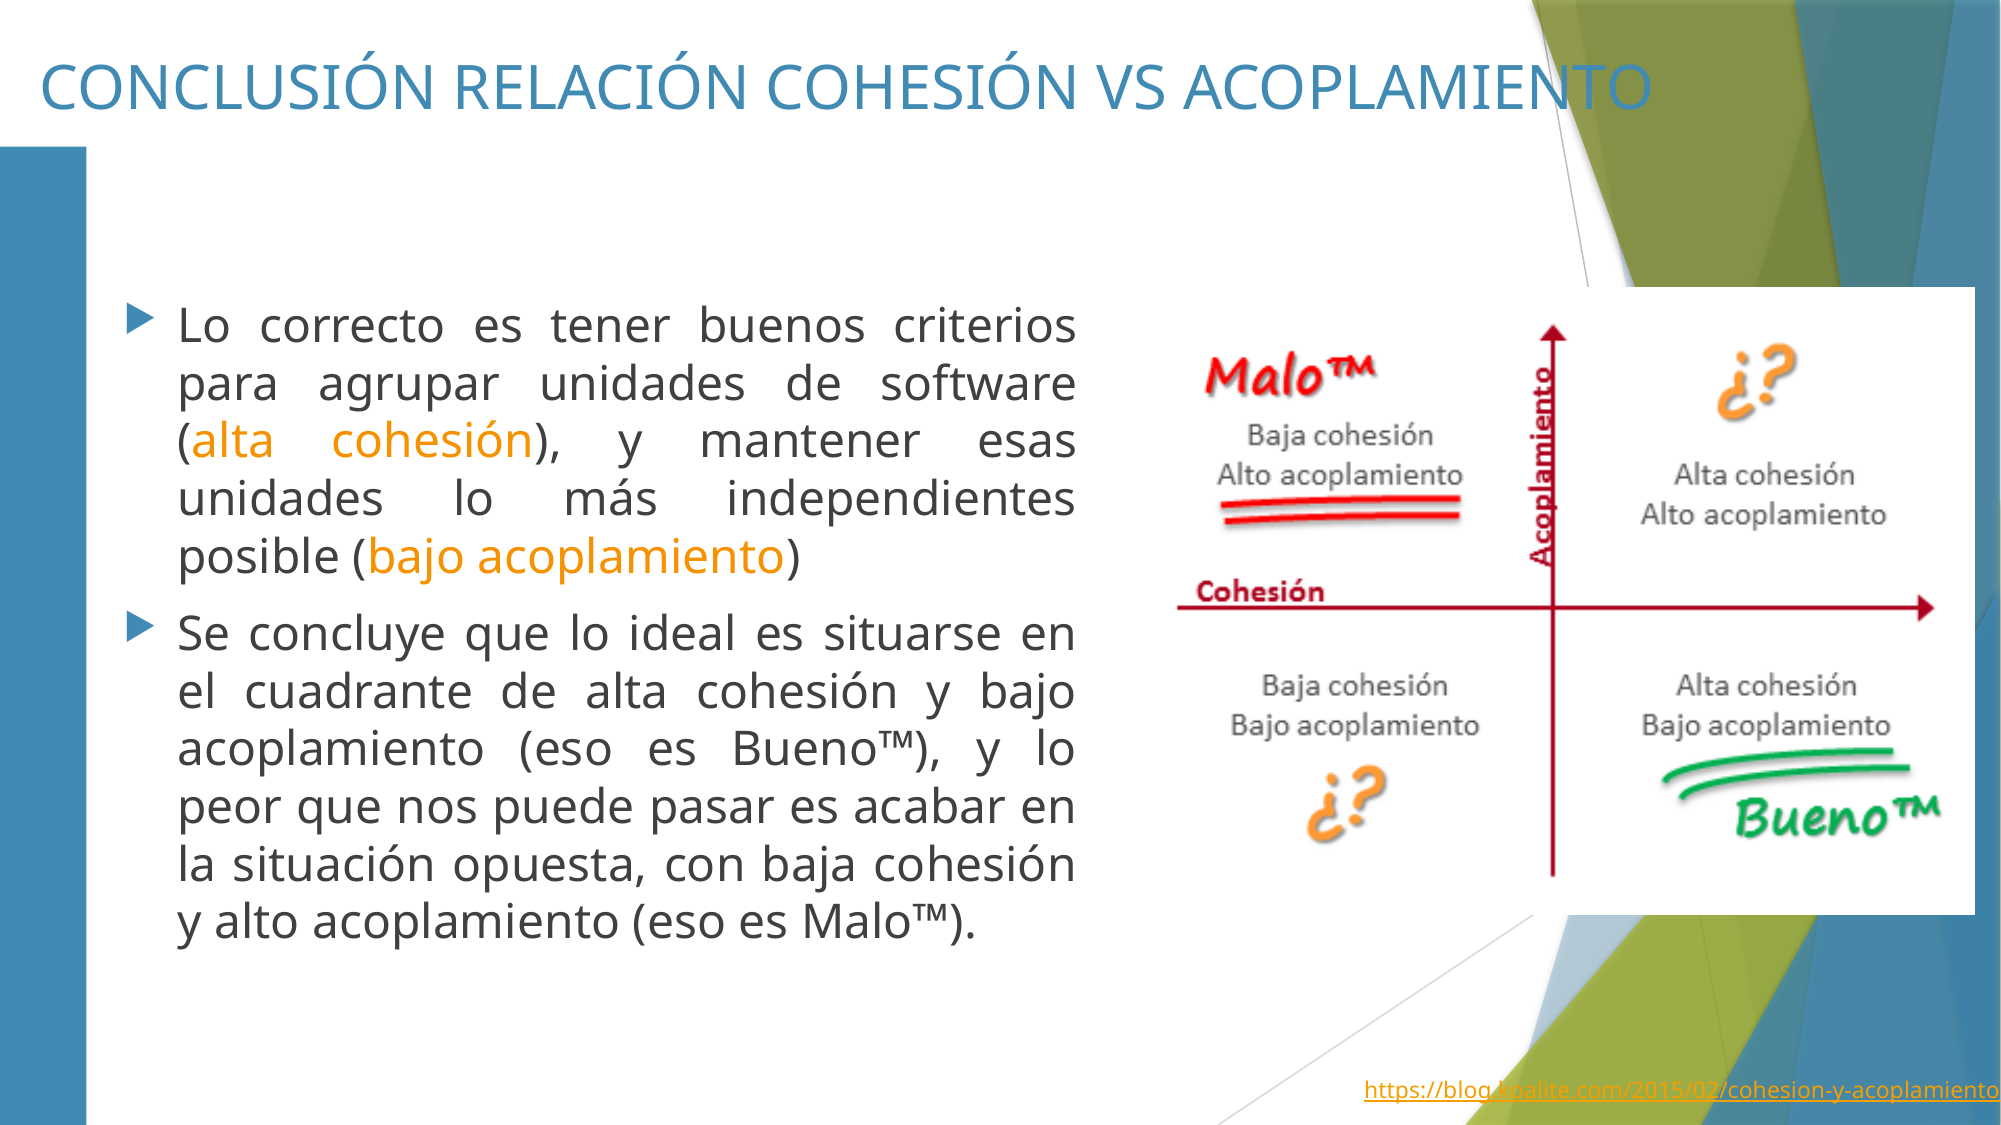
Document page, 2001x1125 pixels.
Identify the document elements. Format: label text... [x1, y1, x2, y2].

list Lo correcto es tener buenos criterios para agrupar unidades de software (alta cohesión), y mantener esas unidades lo más independientes posible (bajo acoplamiento) Se concluye que lo ideal es situarse en el cuadrante de alta cohesión y bajo acoplamiento (eso es Bueno™), y lo peor que nos puede pasar es acabar en la situación opuesta, con baja cohesión y alto acoplamiento (eso es Malo™). [108, 287, 1094, 967]
title CONCLUSIÓN RELACIÓN COHESIÓN VS ACOPLAMIENTO [24, 40, 1687, 147]
picture [1134, 286, 1975, 915]
text_box https://blog.koalite.com/2015/02/cohesion-y-acoplamiento/ [1349, 1067, 2000, 1114]
